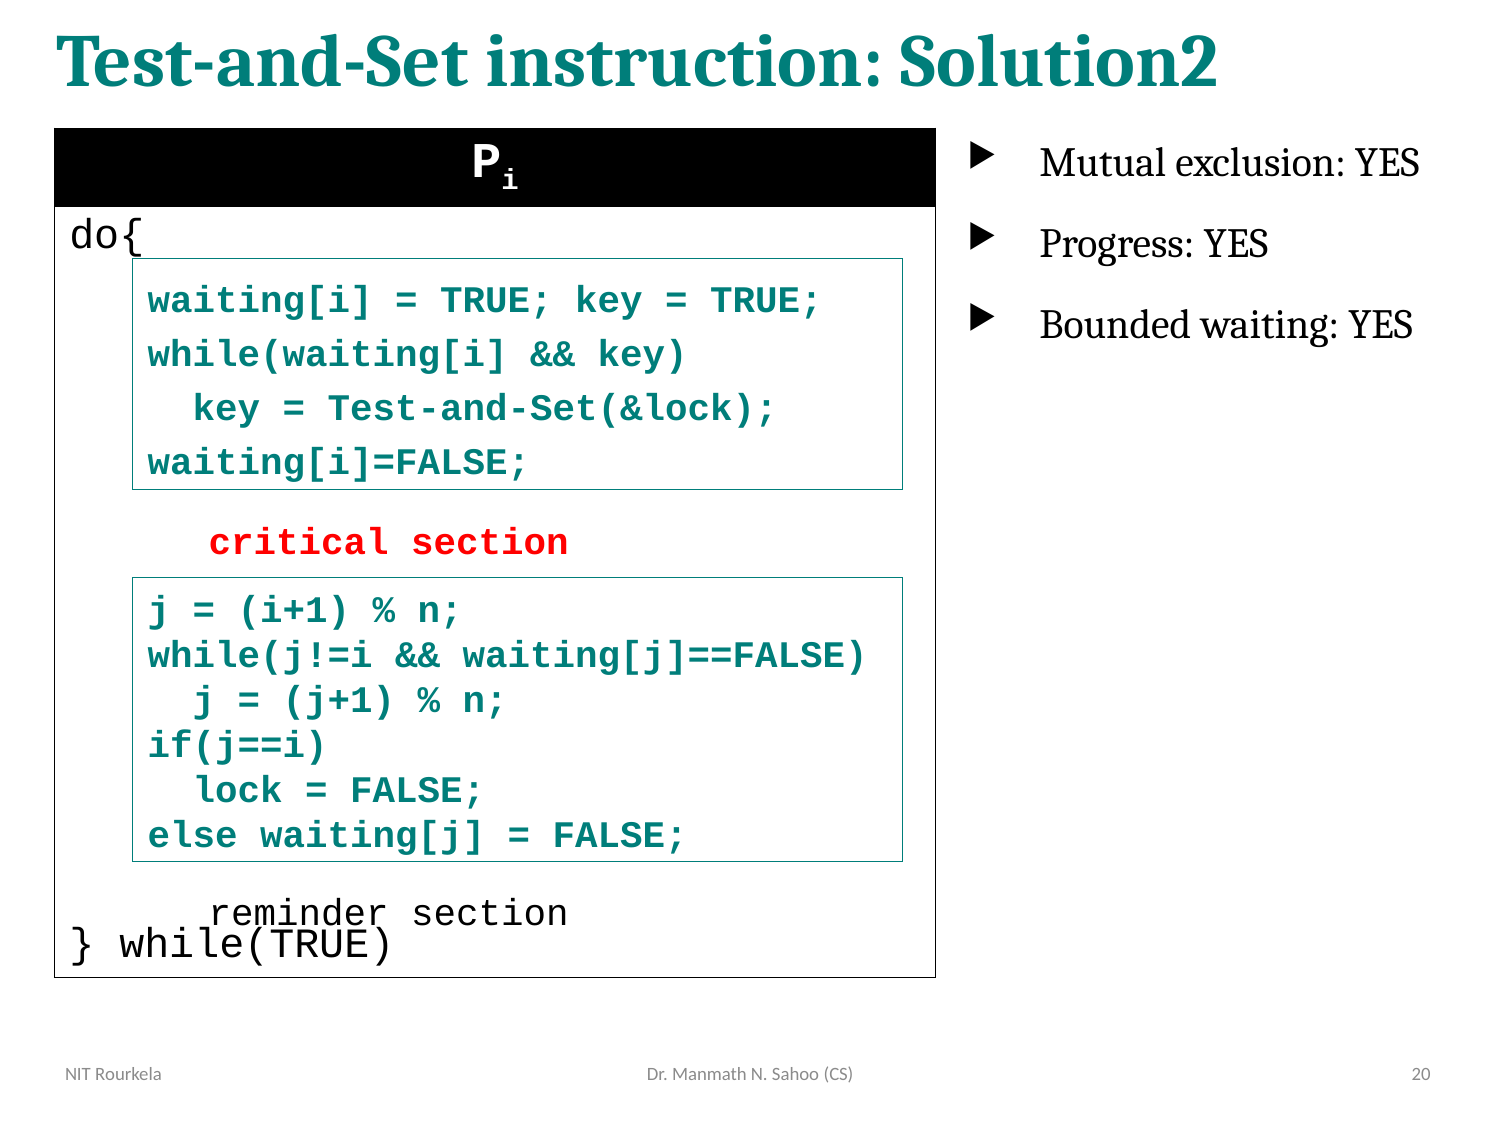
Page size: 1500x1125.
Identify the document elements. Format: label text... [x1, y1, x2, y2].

list Mutual exclusion: YES Progress: YES Bounded waiting: YES [952, 117, 1500, 368]
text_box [132, 258, 903, 945]
table_cell do{ } while(TRUE) [55, 207, 935, 977]
table_header Pi [55, 129, 935, 206]
slide_number NIT Rourkela [50, 1042, 441, 1103]
slide_number 20 [1089, 1042, 1446, 1103]
title Test-and-Set instruction: Solution2 [41, 4, 1335, 120]
footer Dr. Manmath N. Sahoo (CS) [496, 1042, 1004, 1103]
